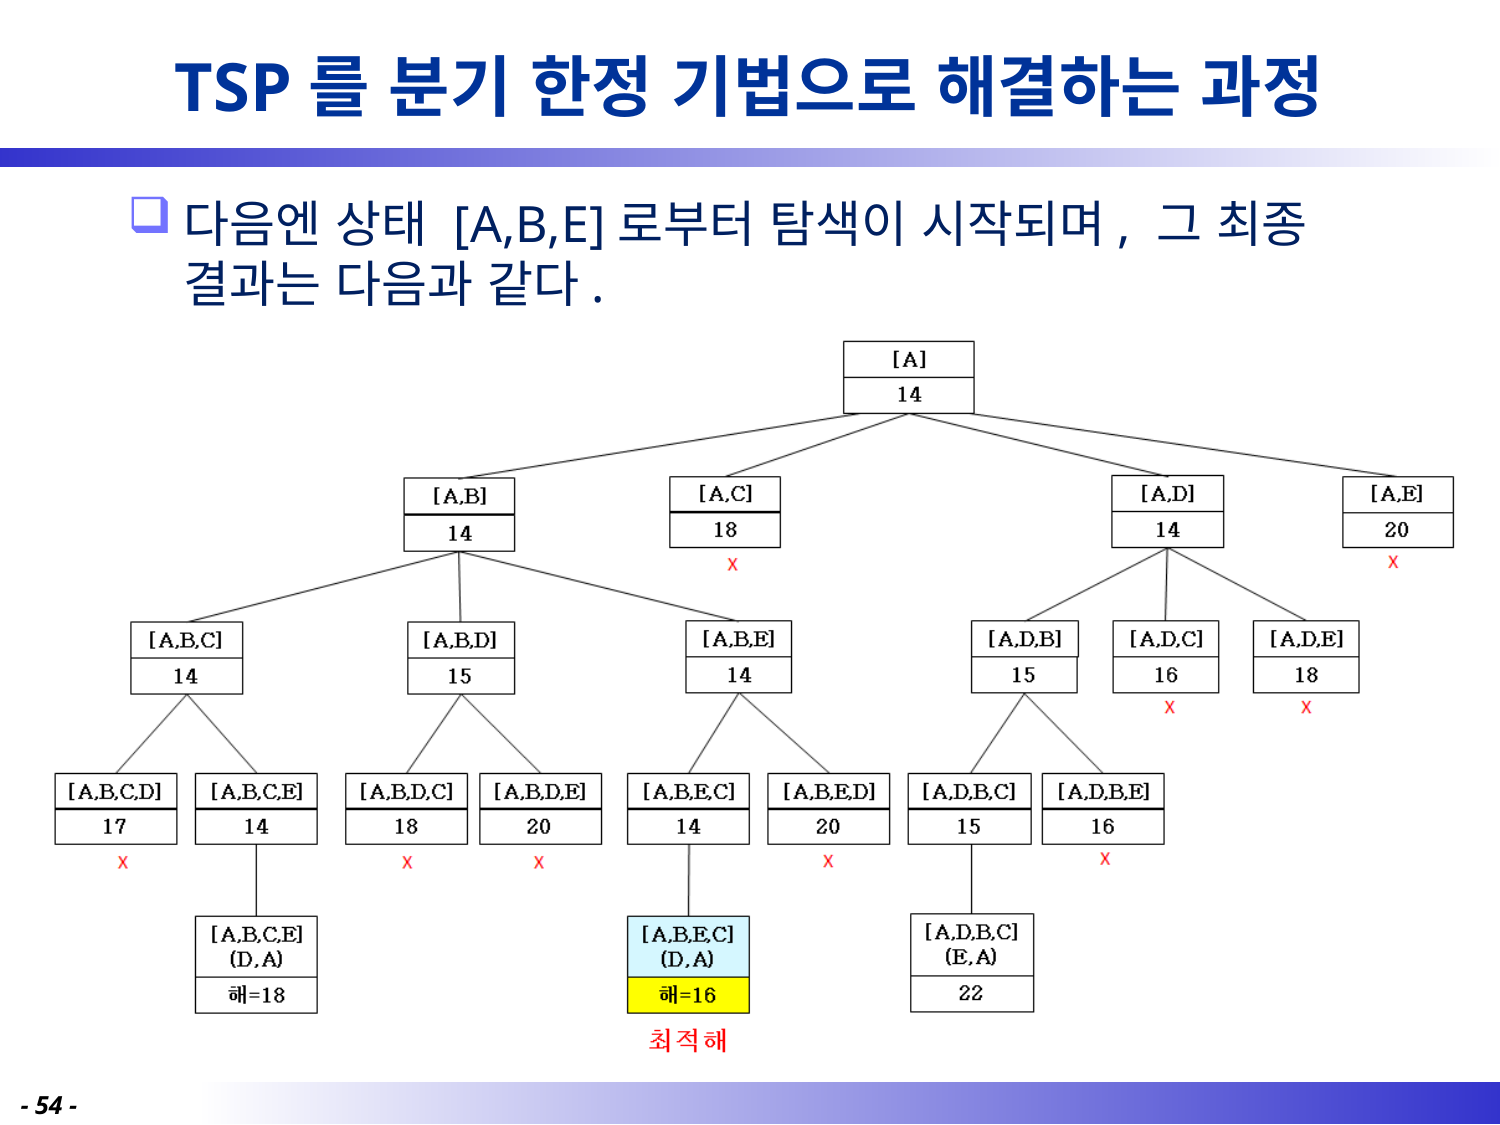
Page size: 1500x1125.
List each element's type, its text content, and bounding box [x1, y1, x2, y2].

picture [40, 326, 1474, 1071]
slide_number - 54 - [5, 1082, 113, 1118]
title TSP를 분기 한정 기법으로 해결하는 과정 [112, 7, 1388, 163]
list 다음엔 상태 [A,B,E]로부터 탐색이 시작되며, 그 최종 결과는 다음과 같다. [112, 184, 1388, 324]
